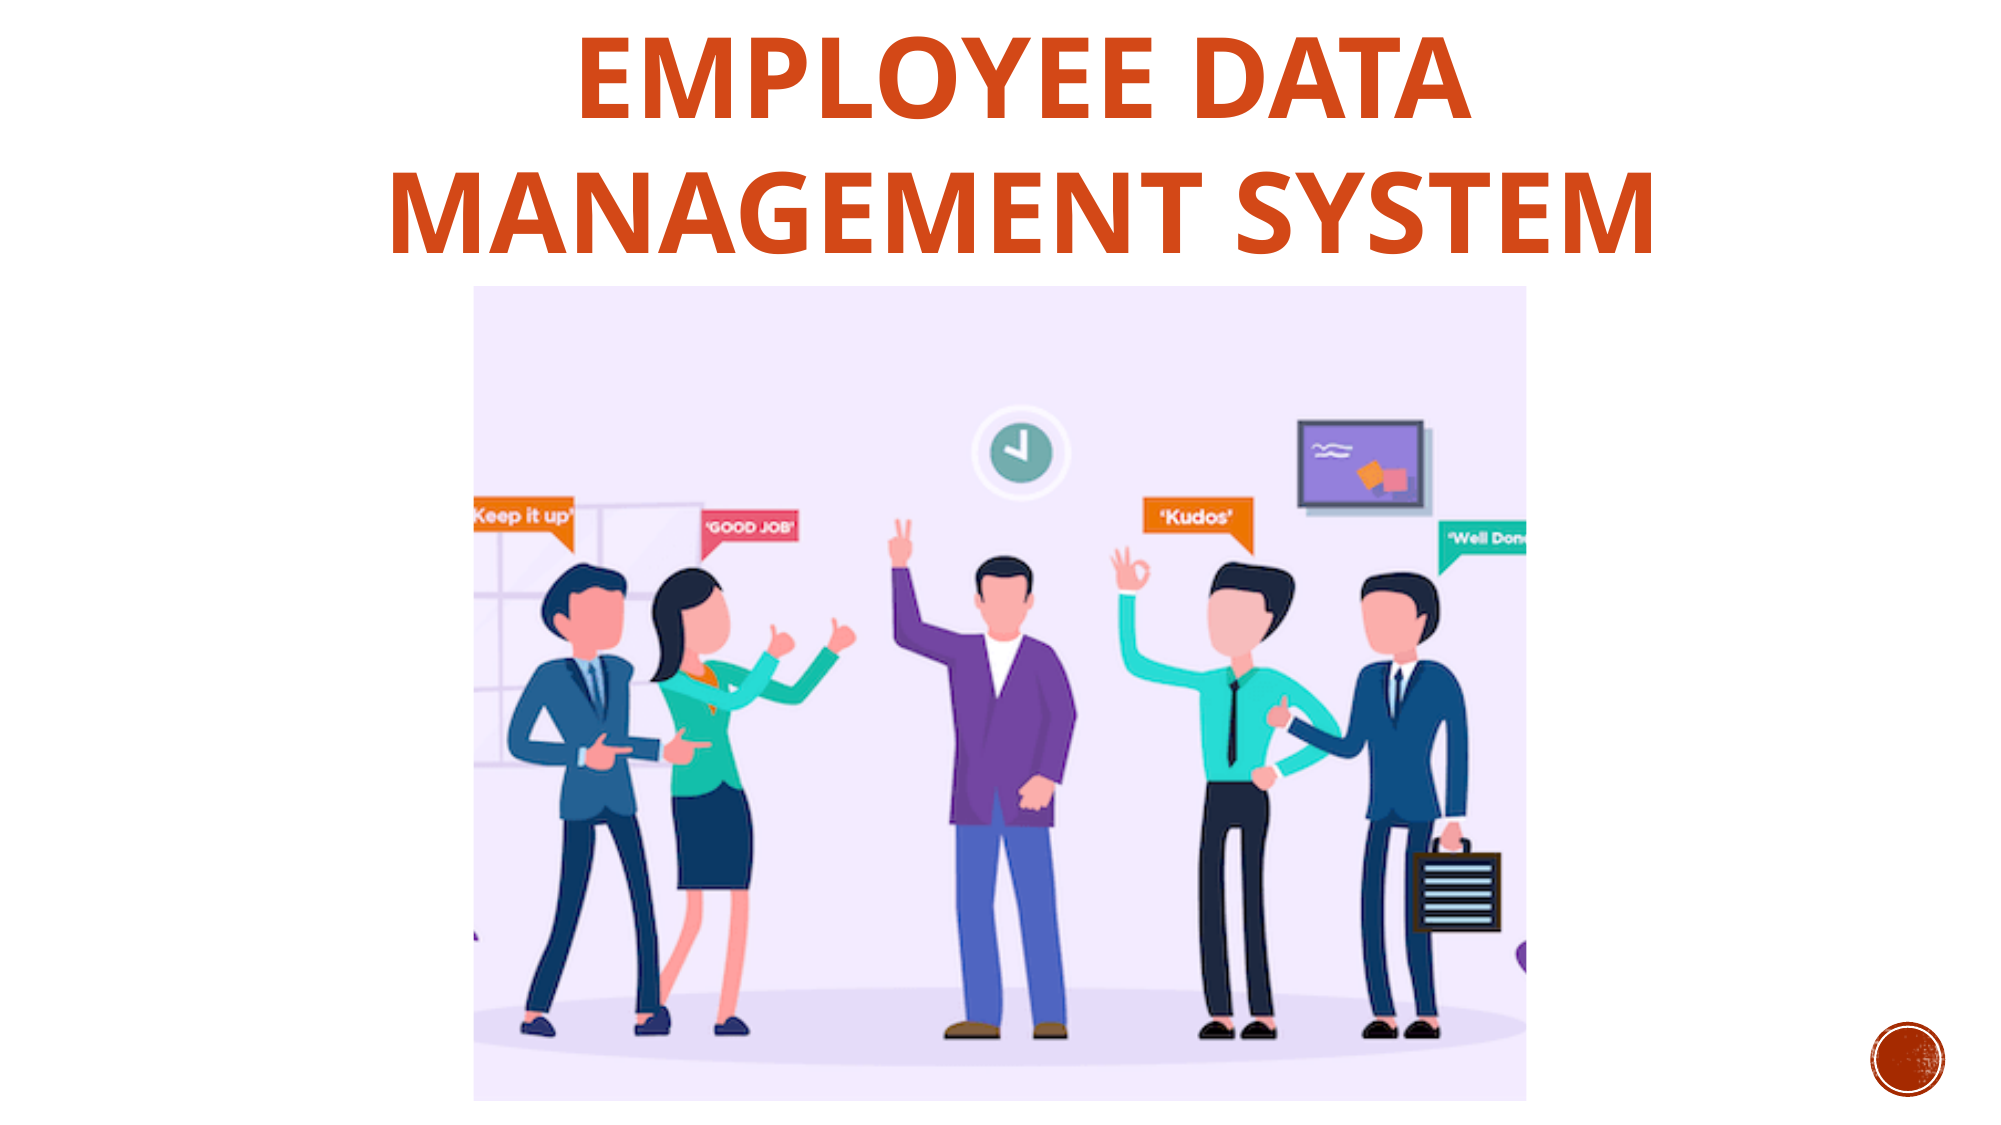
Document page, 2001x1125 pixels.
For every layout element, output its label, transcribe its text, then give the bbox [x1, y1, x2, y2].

text_box EMPLOYEE DATA MANAGEMENT SYSTEM [293, 0, 1753, 284]
picture [473, 286, 1527, 1101]
